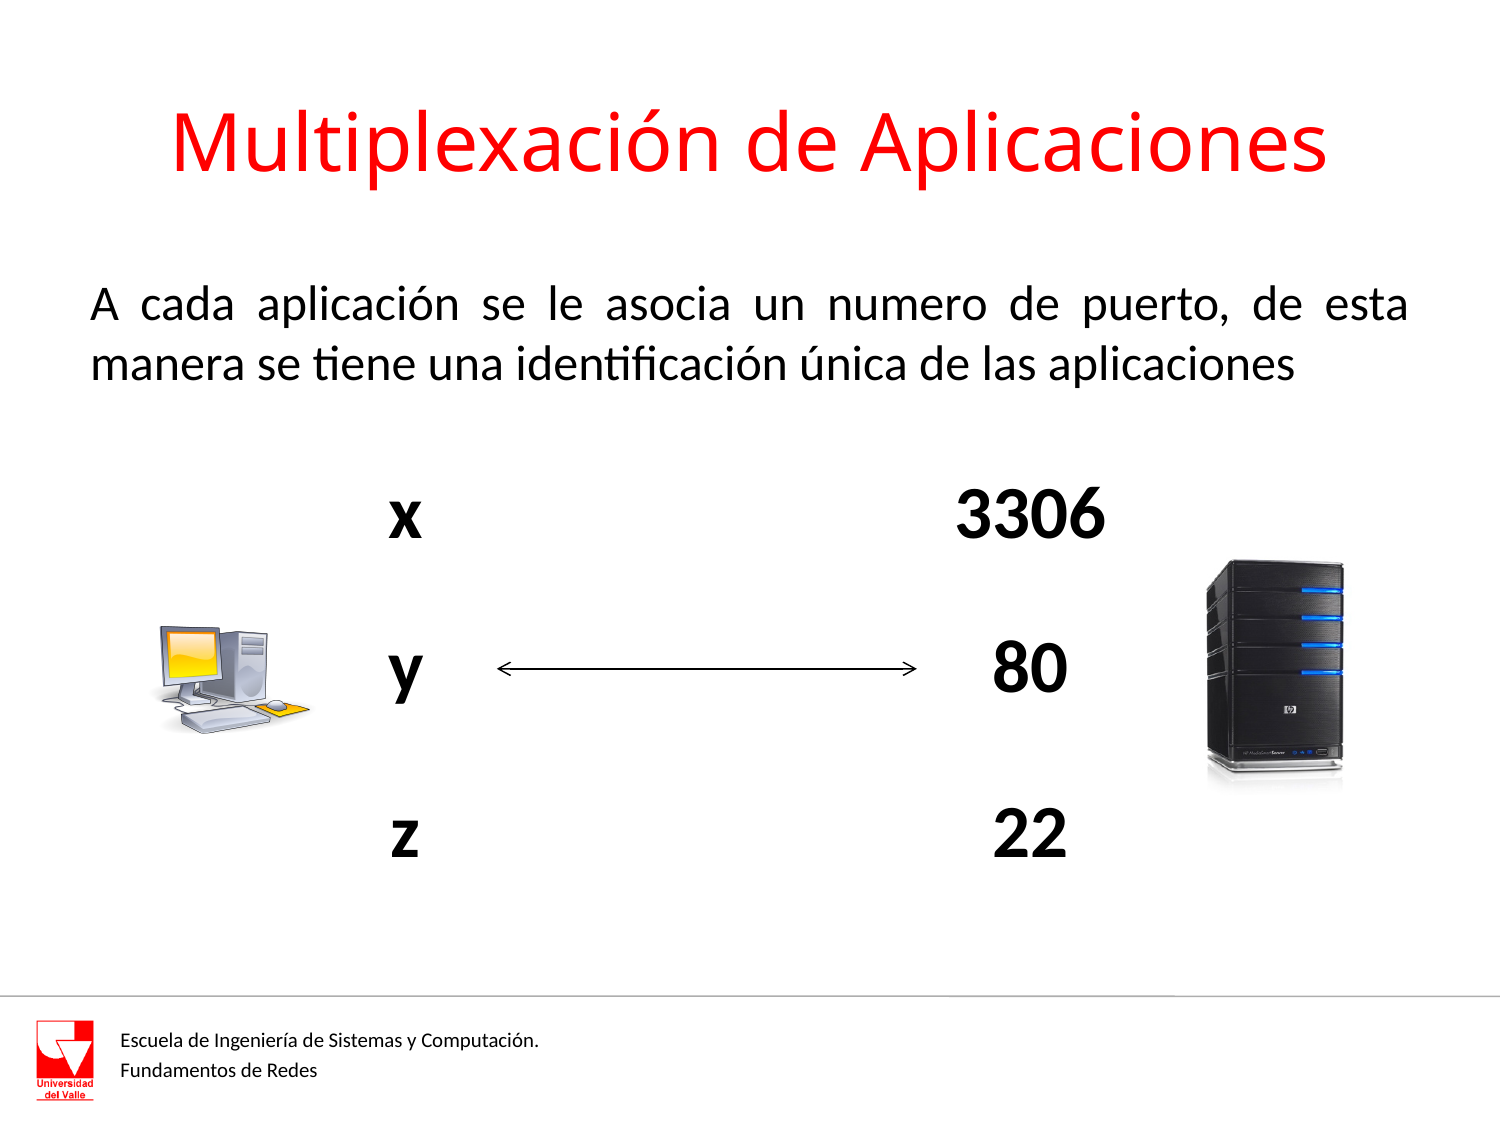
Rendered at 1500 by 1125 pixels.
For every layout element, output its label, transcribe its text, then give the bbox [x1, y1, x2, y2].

text_box 22 [978, 775, 1084, 880]
picture [1158, 537, 1389, 835]
text_box z [376, 775, 436, 881]
text_box 80 [978, 609, 1084, 715]
text_box x [373, 456, 438, 562]
list A cada aplicación se le asocia un numero de puerto, de esta manera se tiene una identificación única de las aplicaciones [75, 262, 1425, 994]
text_box 3306 [939, 456, 1122, 561]
picture [147, 592, 317, 763]
title Multiplexación de Aplicaciones [75, 45, 1425, 233]
text_box y [373, 610, 439, 715]
picture [35, 1019, 94, 1101]
